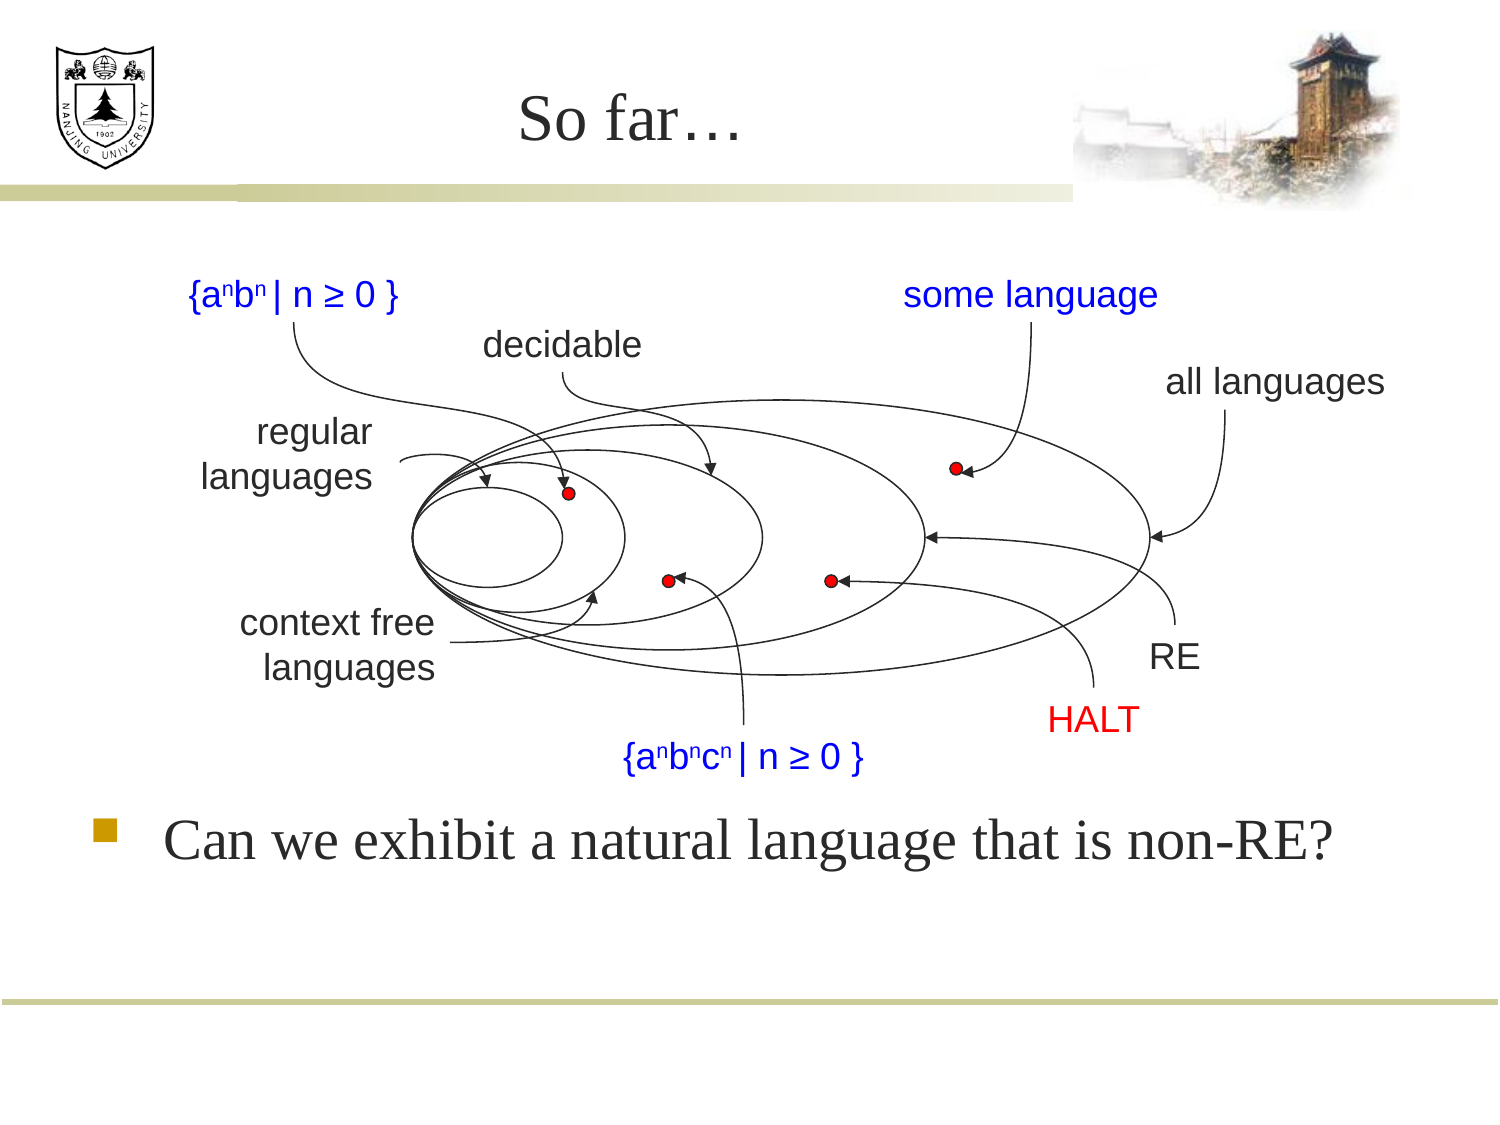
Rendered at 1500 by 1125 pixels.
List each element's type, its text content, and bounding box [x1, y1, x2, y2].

text_box [1098, 556, 1139, 608]
picture [1073, 30, 1400, 211]
text_box context free languages [99, 590, 450, 695]
text_box RE [1098, 624, 1350, 685]
text_box [509, 435, 539, 449]
text_box [417, 450, 763, 625]
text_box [927, 369, 1064, 441]
text_box [688, 425, 914, 638]
text_box [662, 574, 675, 588]
text_box HALT [1023, 687, 1188, 748]
list Can we exhibit a natural language that is non-RE? [75, 793, 1417, 994]
text_box decidable [509, 312, 738, 373]
text_box [824, 574, 838, 588]
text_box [449, 590, 595, 658]
text_box [787, 584, 907, 675]
text_box [562, 487, 575, 500]
text_box [537, 420, 587, 439]
title So far… [171, 66, 1093, 161]
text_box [592, 356, 681, 507]
text_box regular languages [112, 399, 347, 505]
text_box [949, 462, 963, 475]
text_box [676, 598, 726, 614]
text_box [544, 430, 587, 451]
text_box all languages [1050, 349, 1400, 410]
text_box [1130, 443, 1244, 519]
text_box [598, 623, 629, 649]
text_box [634, 615, 783, 687]
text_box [912, 506, 1019, 763]
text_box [352, 277, 506, 549]
text_box [598, 646, 629, 663]
picture [2, 999, 1498, 1005]
text_box {anbncn | n ≥ 0 } [524, 724, 963, 785]
text_box [1005, 449, 1075, 455]
text_box {anbn | n ≥ 0 } [74, 262, 513, 323]
picture [50, 42, 160, 173]
text_box [687, 399, 1004, 504]
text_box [1005, 455, 1094, 707]
text_box [509, 440, 550, 459]
text_box [418, 562, 447, 593]
text_box [1098, 467, 1150, 570]
text_box some language [812, 262, 1250, 323]
text_box [687, 429, 709, 474]
